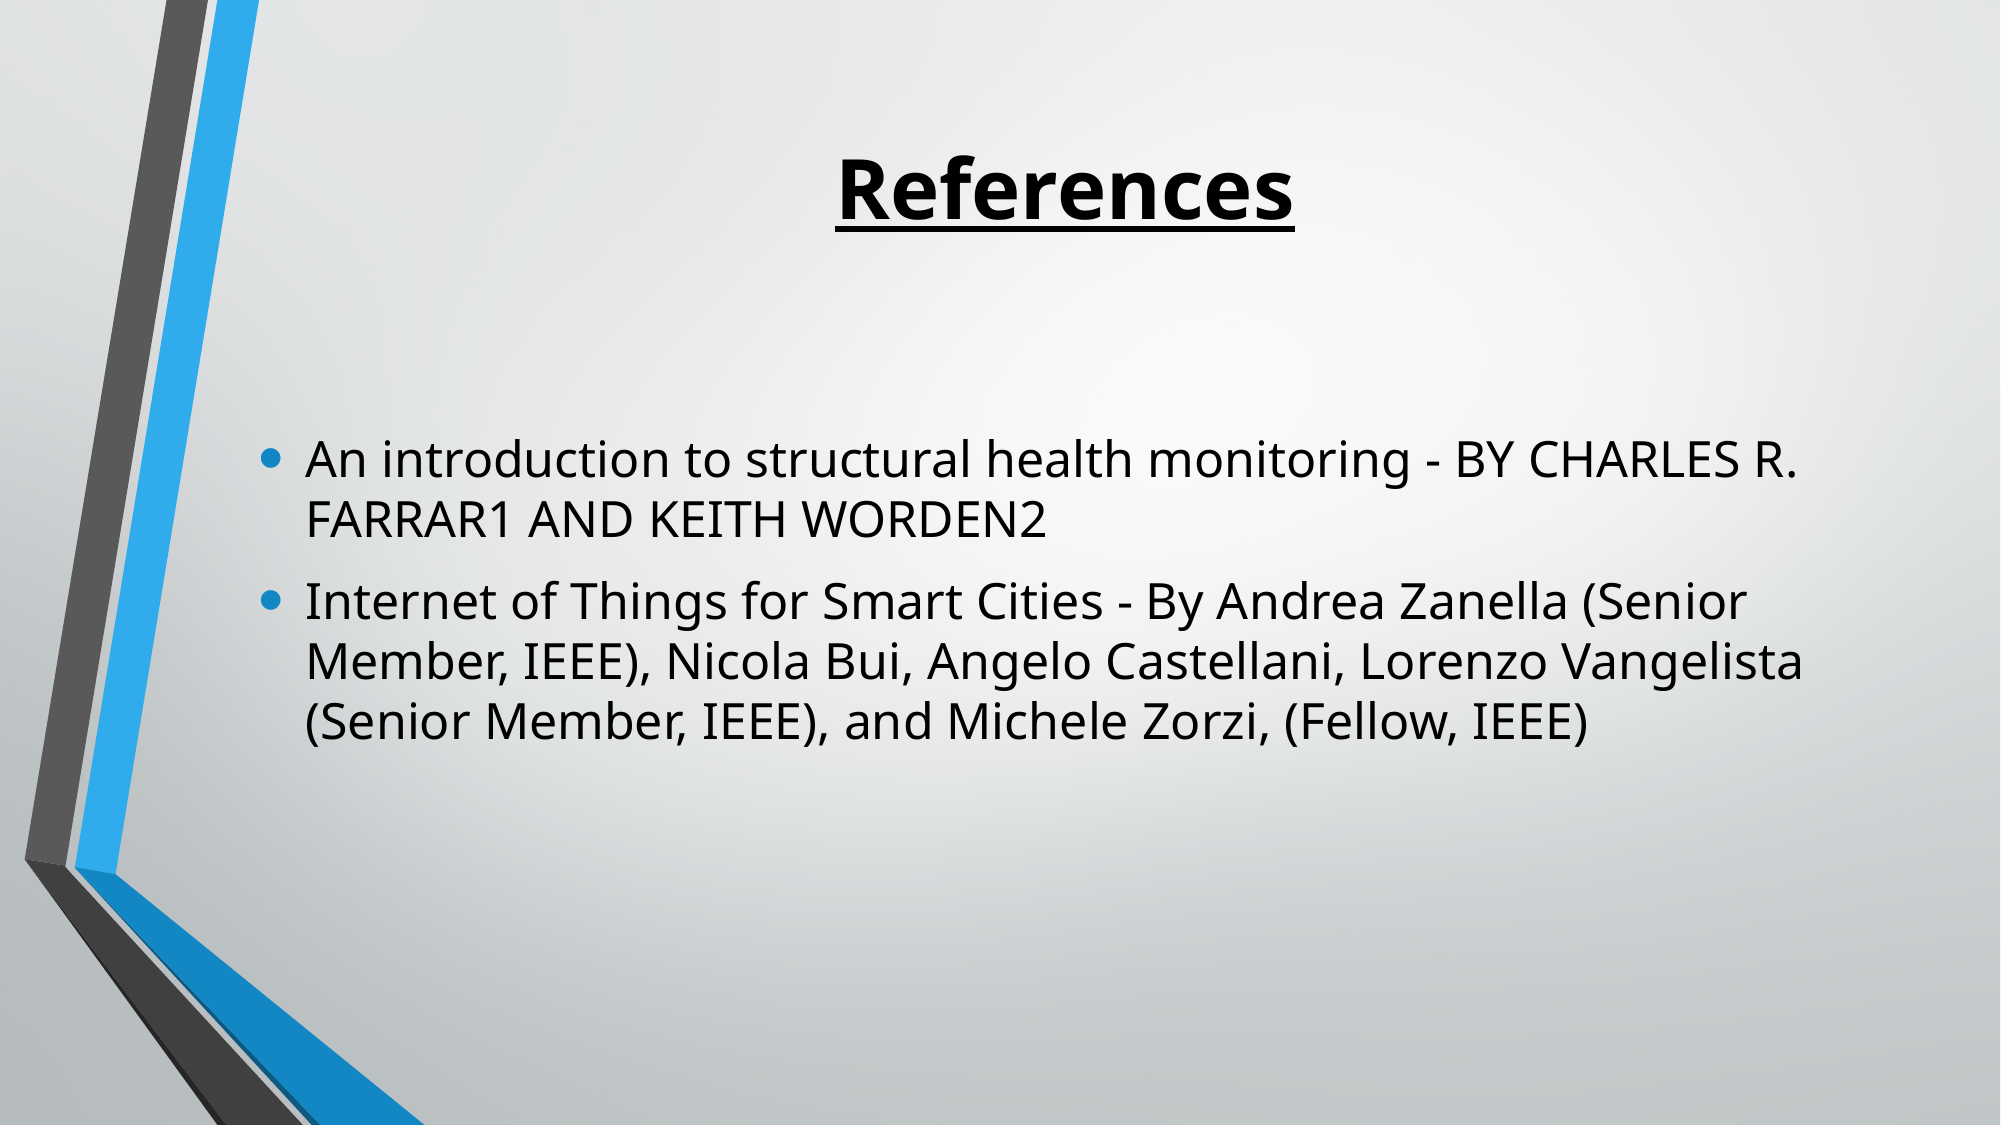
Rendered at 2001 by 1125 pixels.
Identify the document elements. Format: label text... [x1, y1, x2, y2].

title References [243, 112, 1887, 260]
list An introduction to structural health monitoring - BY CHARLES R. FARRAR1 AND KEITH WORDEN2 Internet of Things for Smart Cities - By Andrea Zanella (Senior Member, IEEE), Nicola Bui, Angelo Castellani, Lorenzo Vangelista (Senior Member, IEEE), and Michele Zorzi, (Fellow, IEEE) [243, 302, 1887, 1040]
